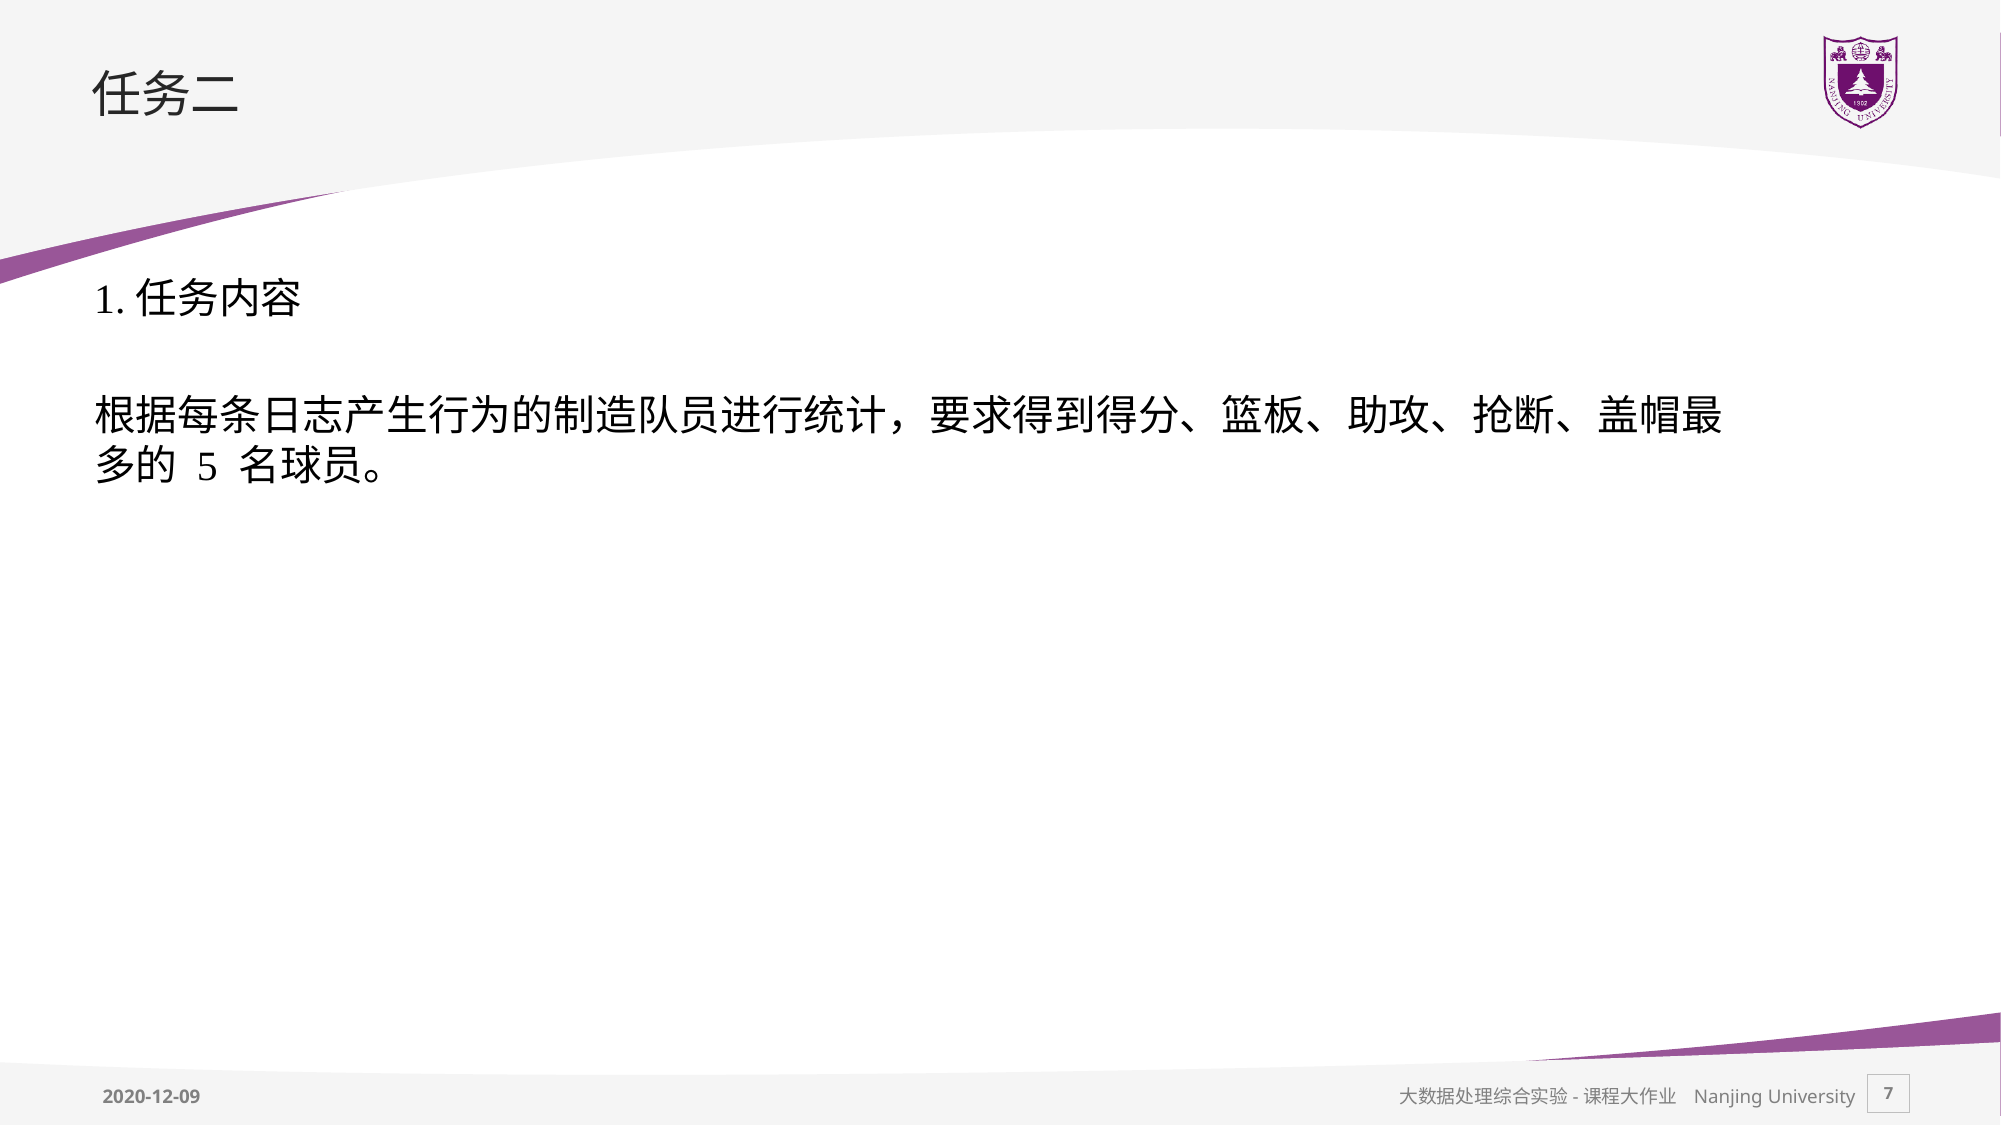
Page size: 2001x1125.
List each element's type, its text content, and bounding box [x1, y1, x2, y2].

picture [1812, 33, 1909, 130]
title 任务二 [79, 57, 1880, 146]
text_box 1.任务内容 根据每条日志产生行为的制造队员进行统计，要求得到得分、篮板、助攻、抢断、盖帽最多的 5 名球员。 [79, 264, 1748, 963]
